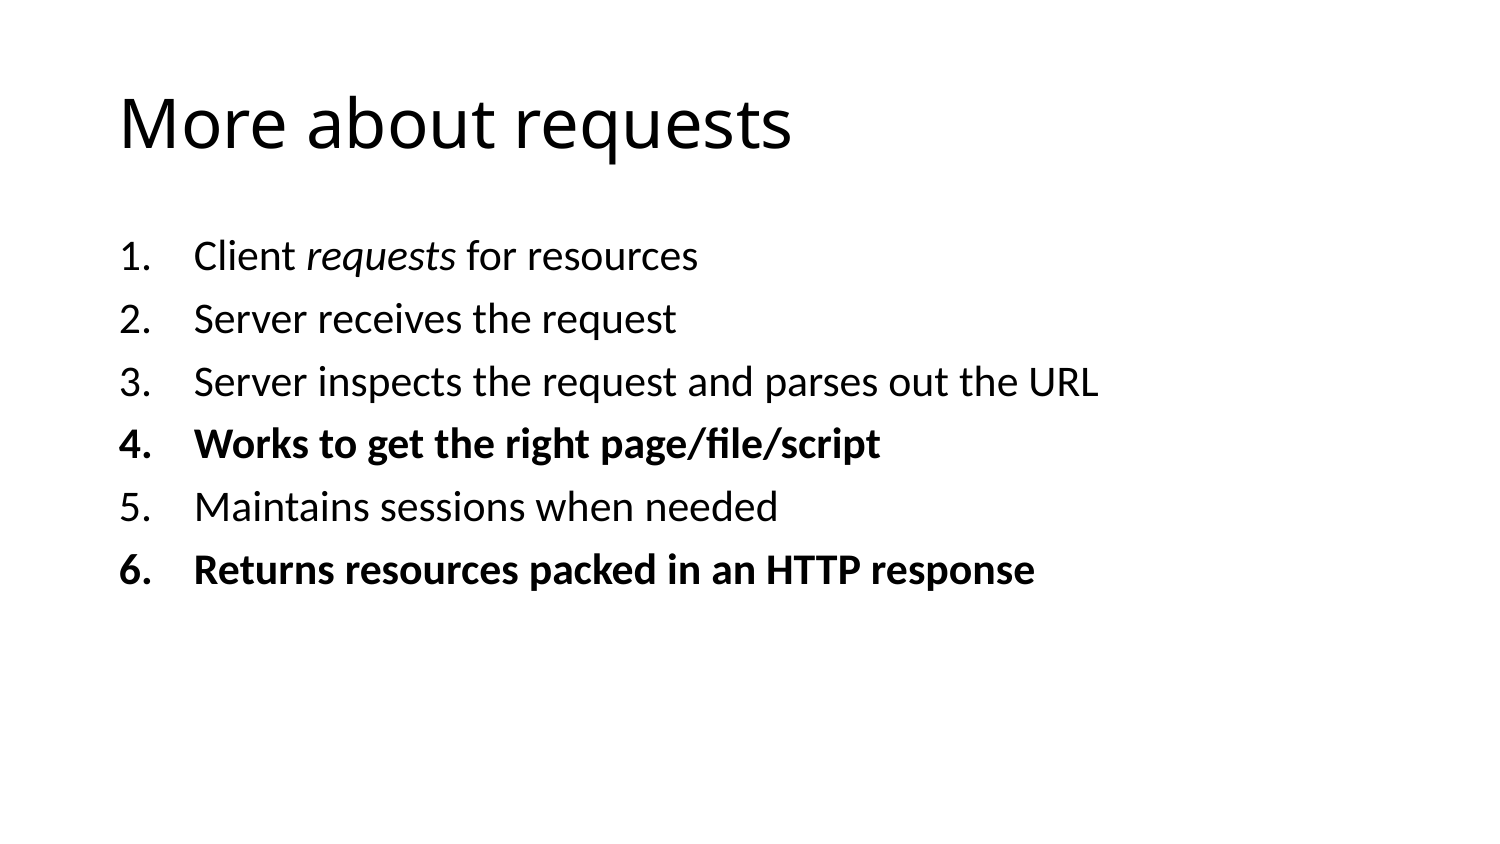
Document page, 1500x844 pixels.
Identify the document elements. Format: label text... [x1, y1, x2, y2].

title More about requests [103, 45, 1398, 209]
list Client requests for resources Server receives the request Server inspects the request and parses out the URL Works to get the right page/file/script Maintains sessions when needed Returns resources packed in an HTTP response [103, 225, 1398, 761]
